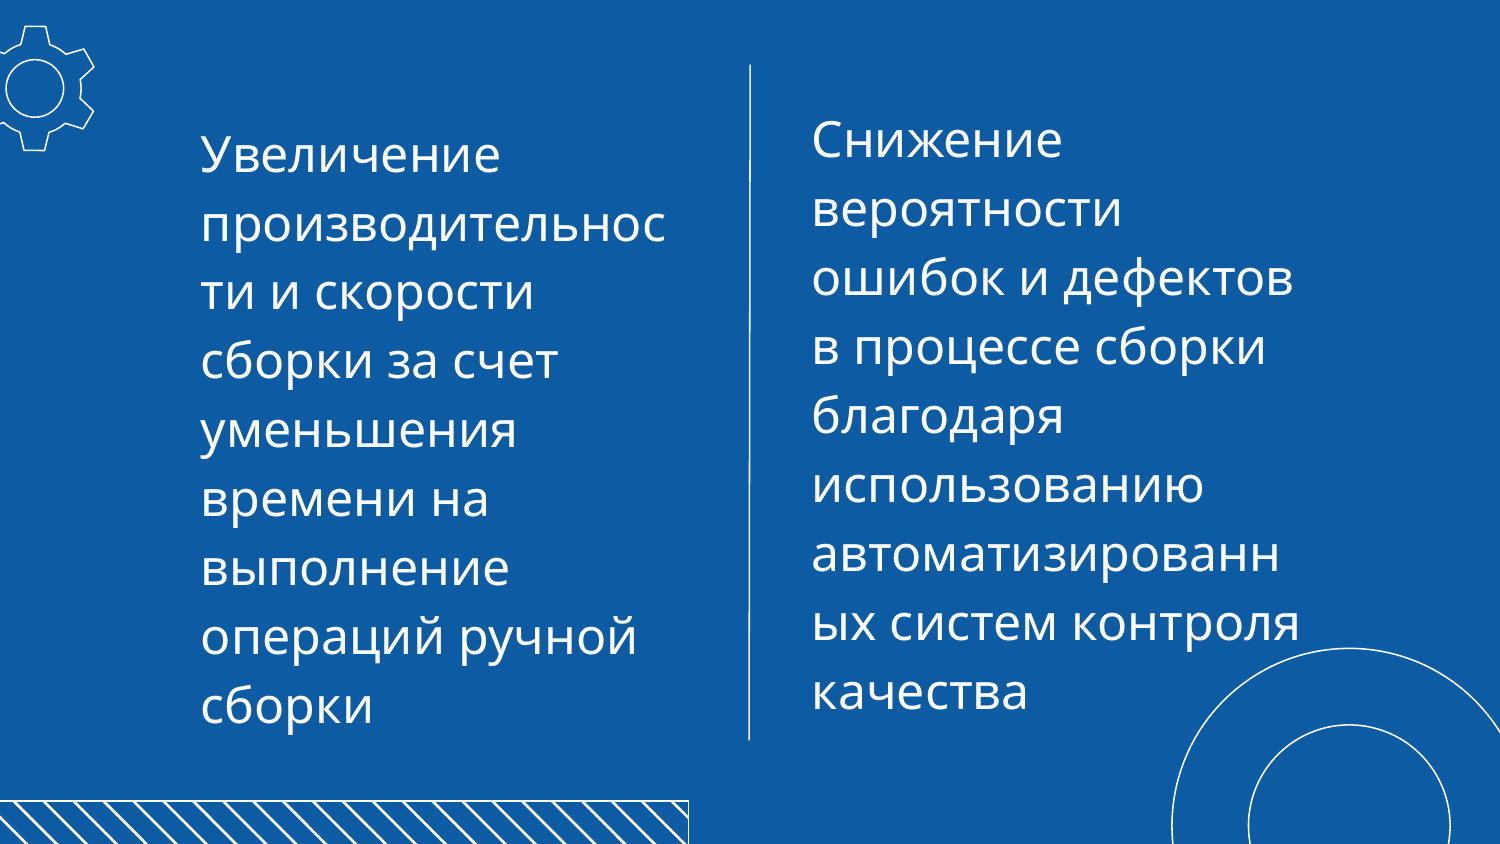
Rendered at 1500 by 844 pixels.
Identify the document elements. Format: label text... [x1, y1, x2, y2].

text_box [1248, 724, 1451, 844]
text_box [1171, 648, 1500, 844]
subtitle Снижение вероятности ошибок и дефектов в процессе сборки благодаря использованию автоматизированных систем контроля качества [796, 83, 1335, 725]
subtitle Увеличение производительности и скорости сборки за счет уменьшения времени на выполнение операций ручной сборки [185, 98, 703, 711]
